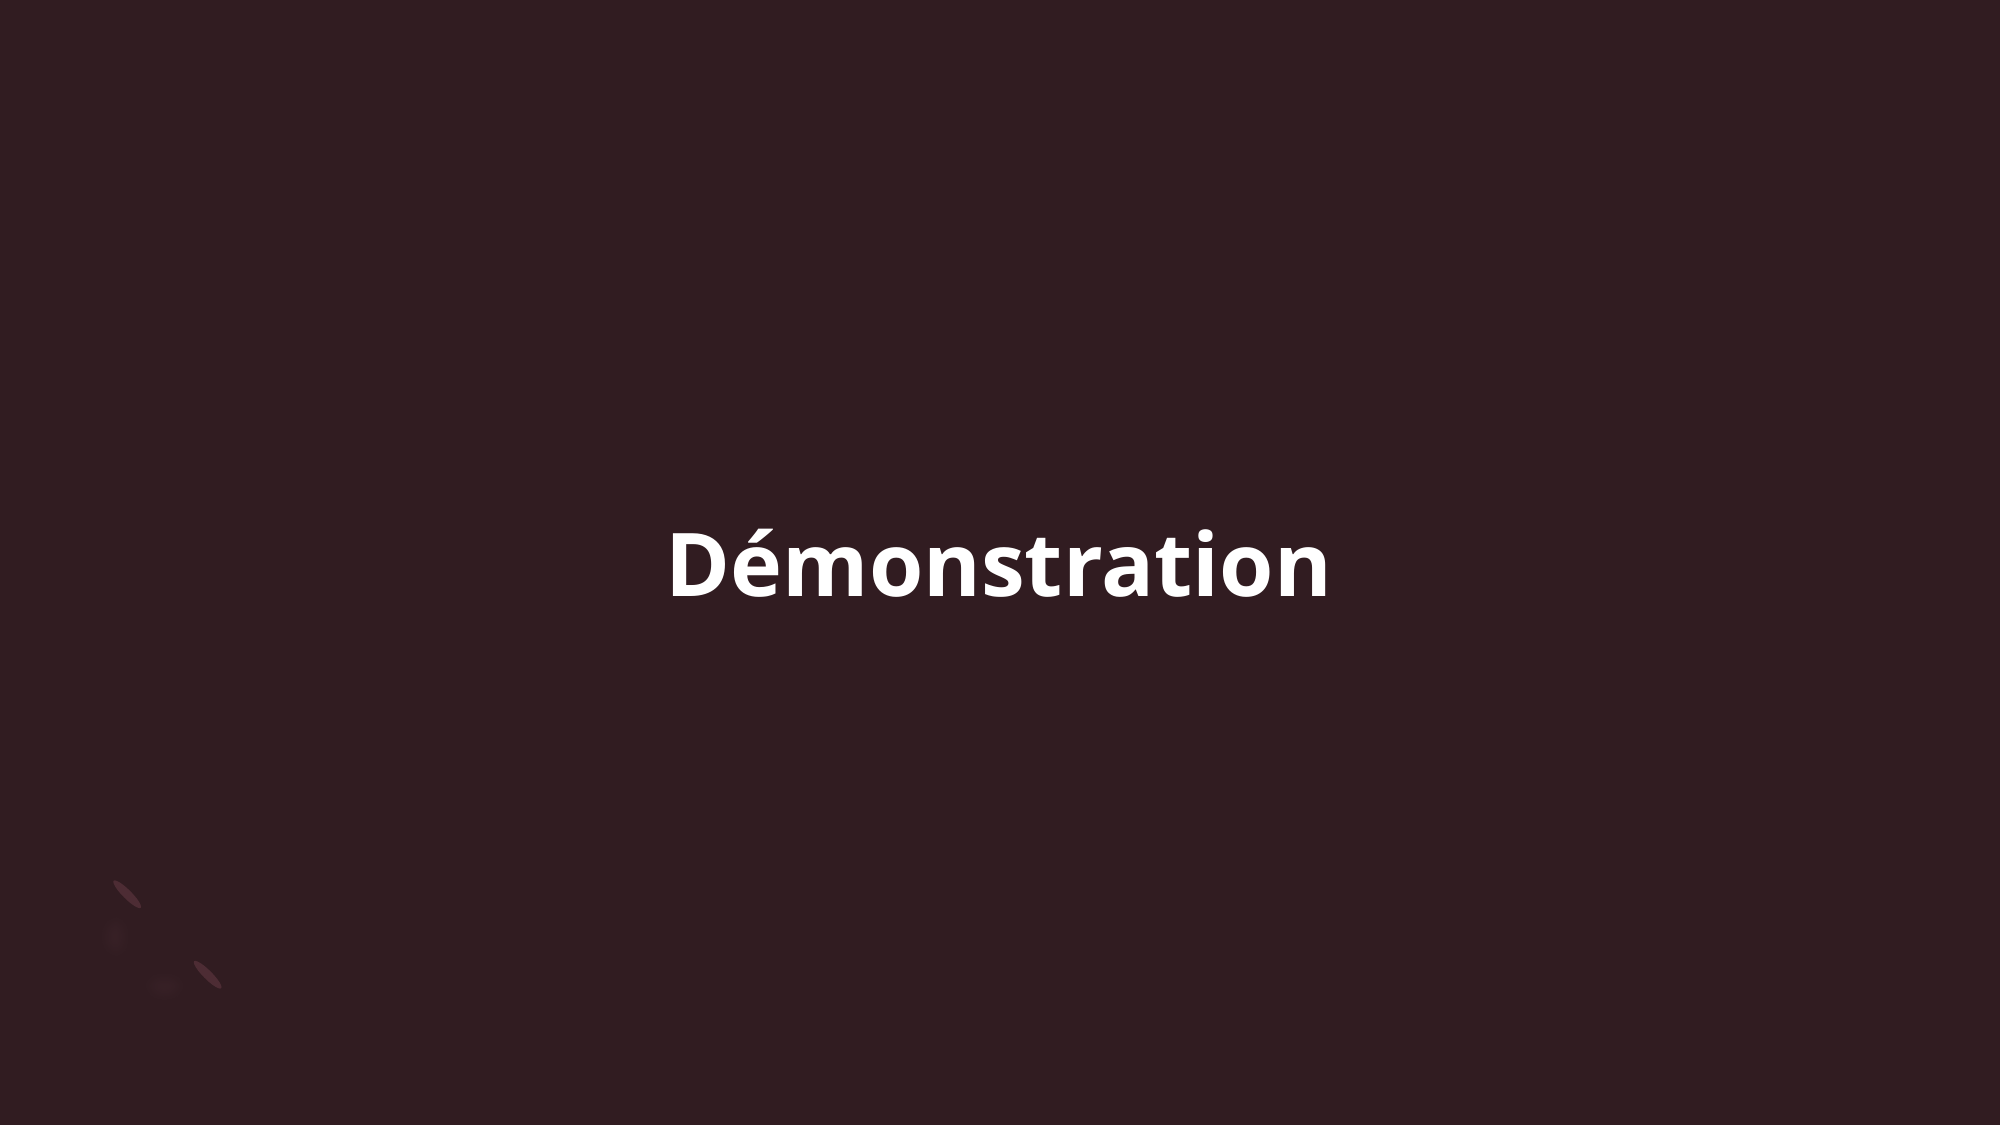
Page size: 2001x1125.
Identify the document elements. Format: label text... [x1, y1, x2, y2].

title Démonstration [665, 508, 1334, 617]
